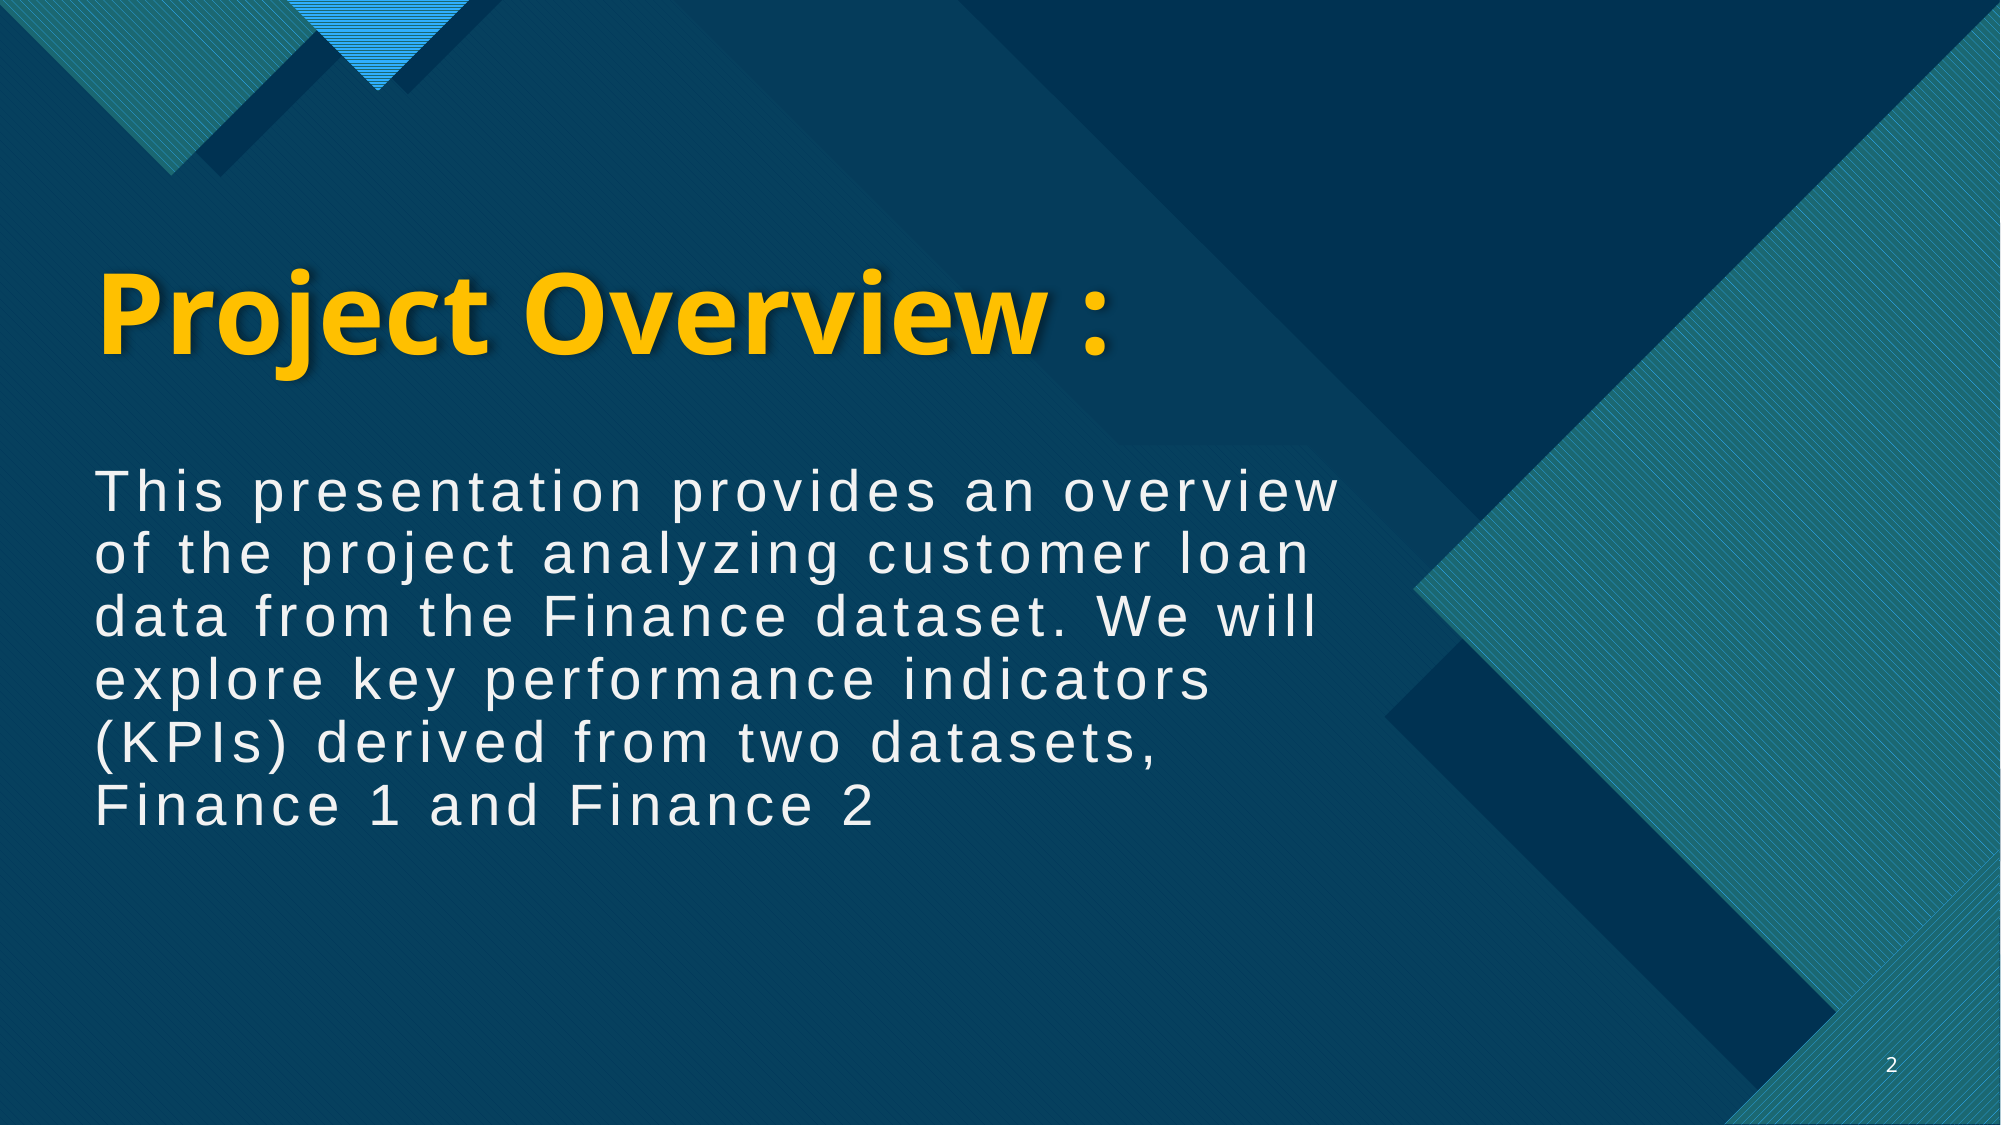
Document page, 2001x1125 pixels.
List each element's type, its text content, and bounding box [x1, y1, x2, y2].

slide_number 2 [1845, 1035, 1913, 1096]
list This presentation provides an overview of the project analyzing customer loan data from the Finance dataset. We will explore key performance indicators (KPIs) derived from two datasets, Finance 1 and Finance 2 [79, 453, 1444, 858]
list Recommendation: Encourage customers to verify their status to improve loan performance and reduce default rates. [1444, 427, 2001, 1125]
title Project Overview : [79, 245, 1357, 387]
